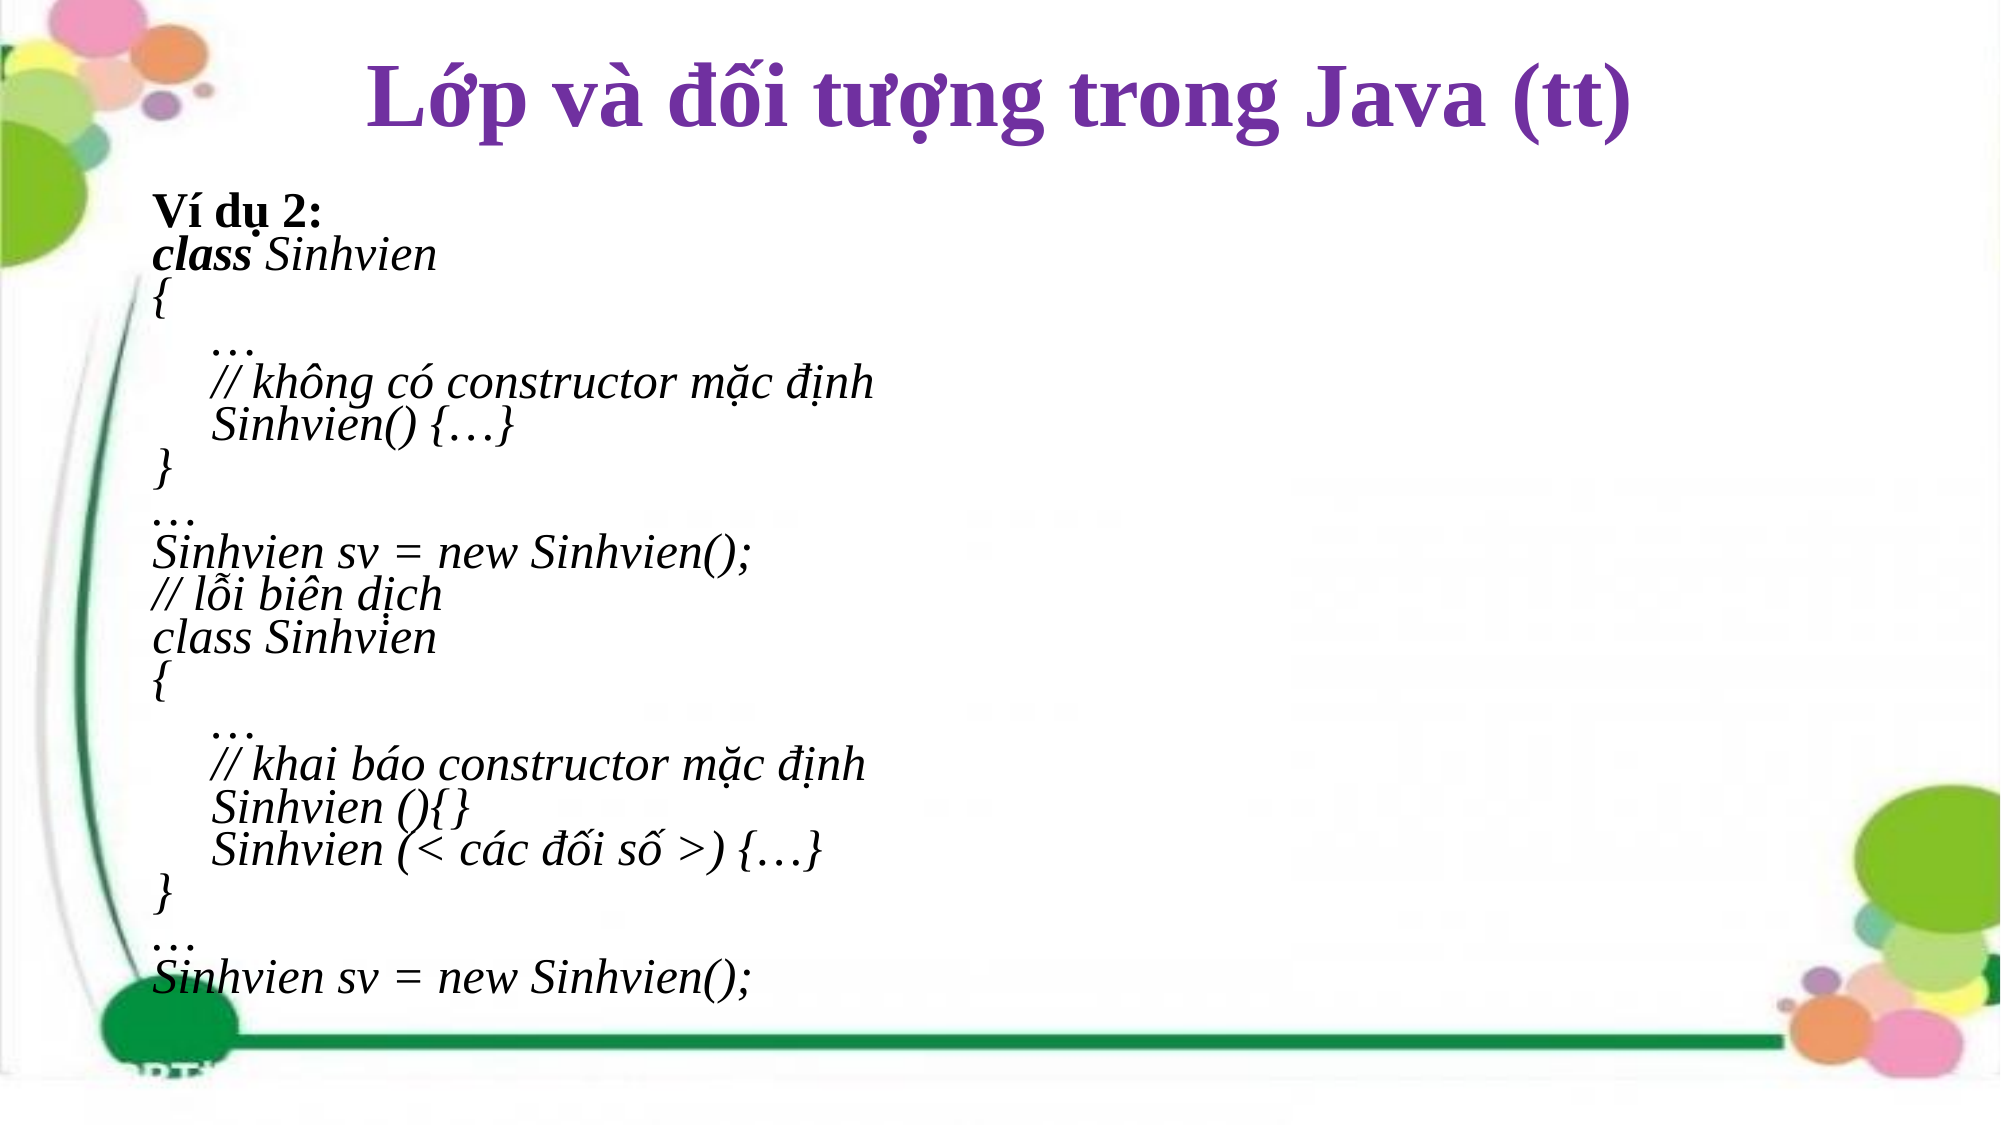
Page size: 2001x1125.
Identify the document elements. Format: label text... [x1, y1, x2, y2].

picture [0, 0, 2001, 1125]
title Lớp và đối tượng trong Java (tt) [137, 36, 1863, 157]
list Ví dụ 2: class Sinhvien { … // không có constructor mặc định Sinhvien() {…} } … Sinhvien sv = new Sinhvien(); // lỗi biên dịch class Sinhvien { … // khai báo constructor mặc định Sinhvien (){} Sinhvien (< các đối số >) {…} } … Sinhvien sv = new Sinhvien(); [137, 196, 1863, 1080]
